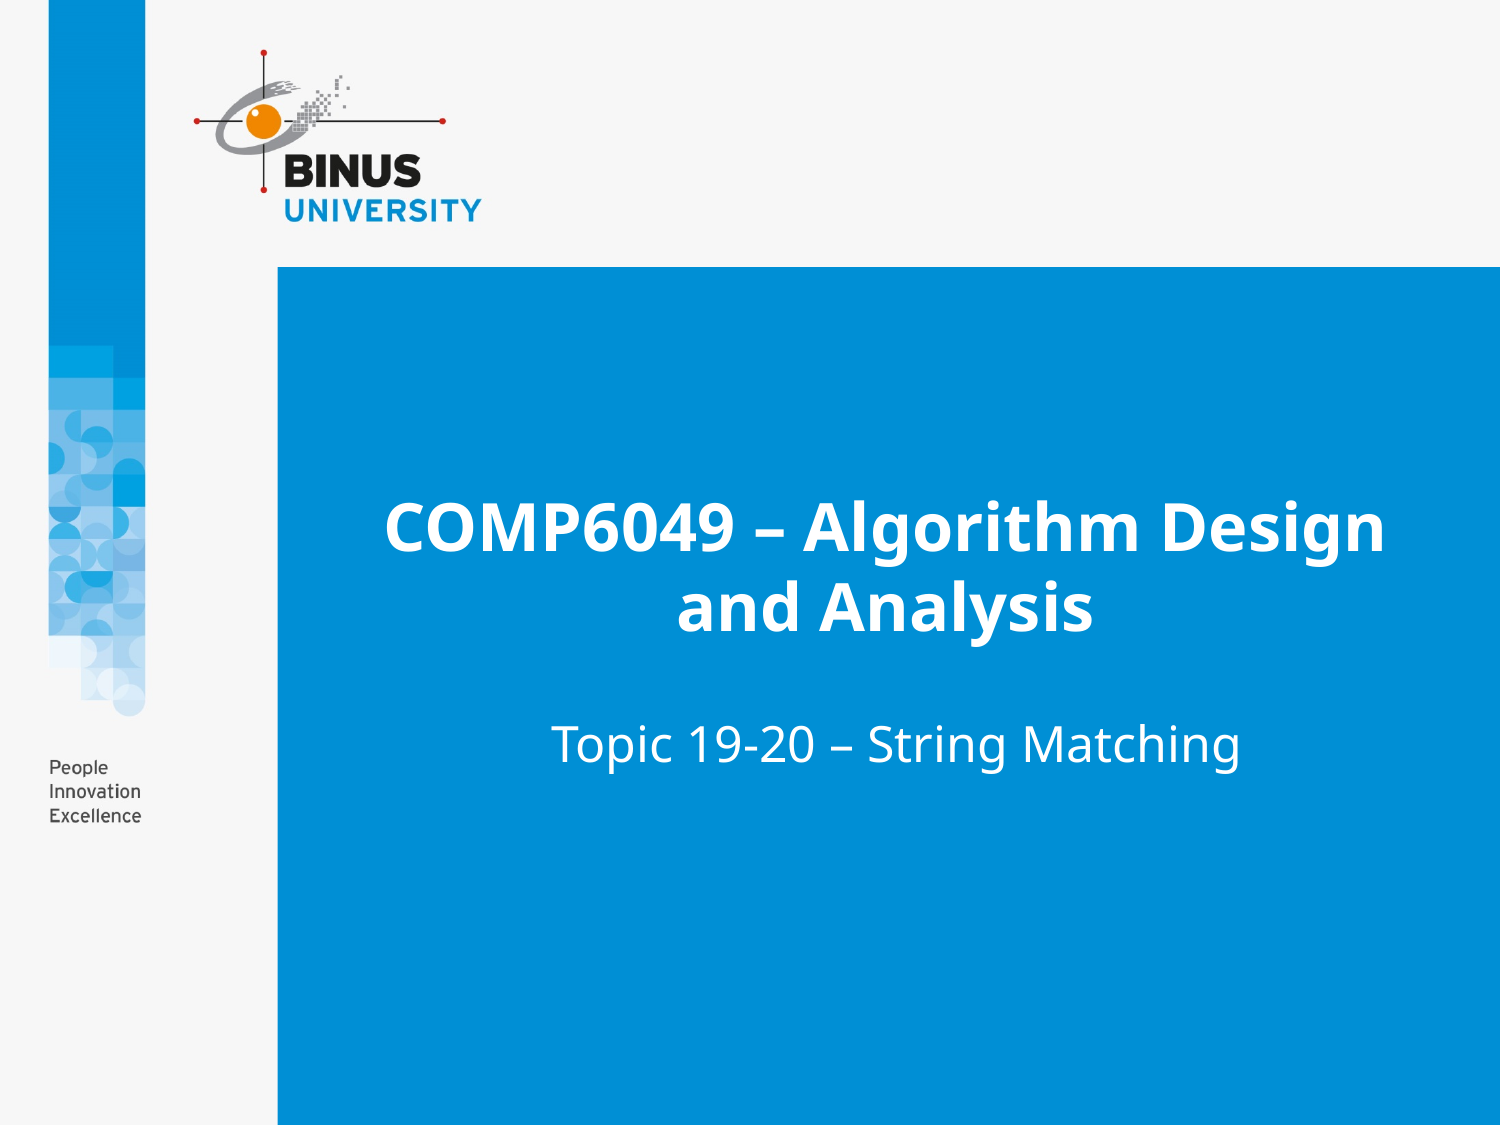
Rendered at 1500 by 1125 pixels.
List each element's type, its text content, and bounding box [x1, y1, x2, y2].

picture [0, 0, 1500, 845]
title COMP6049 – Algorithm Design and Analysis [301, 444, 1471, 686]
subtitle Topic 19-20 – String Matching [371, 704, 1422, 800]
